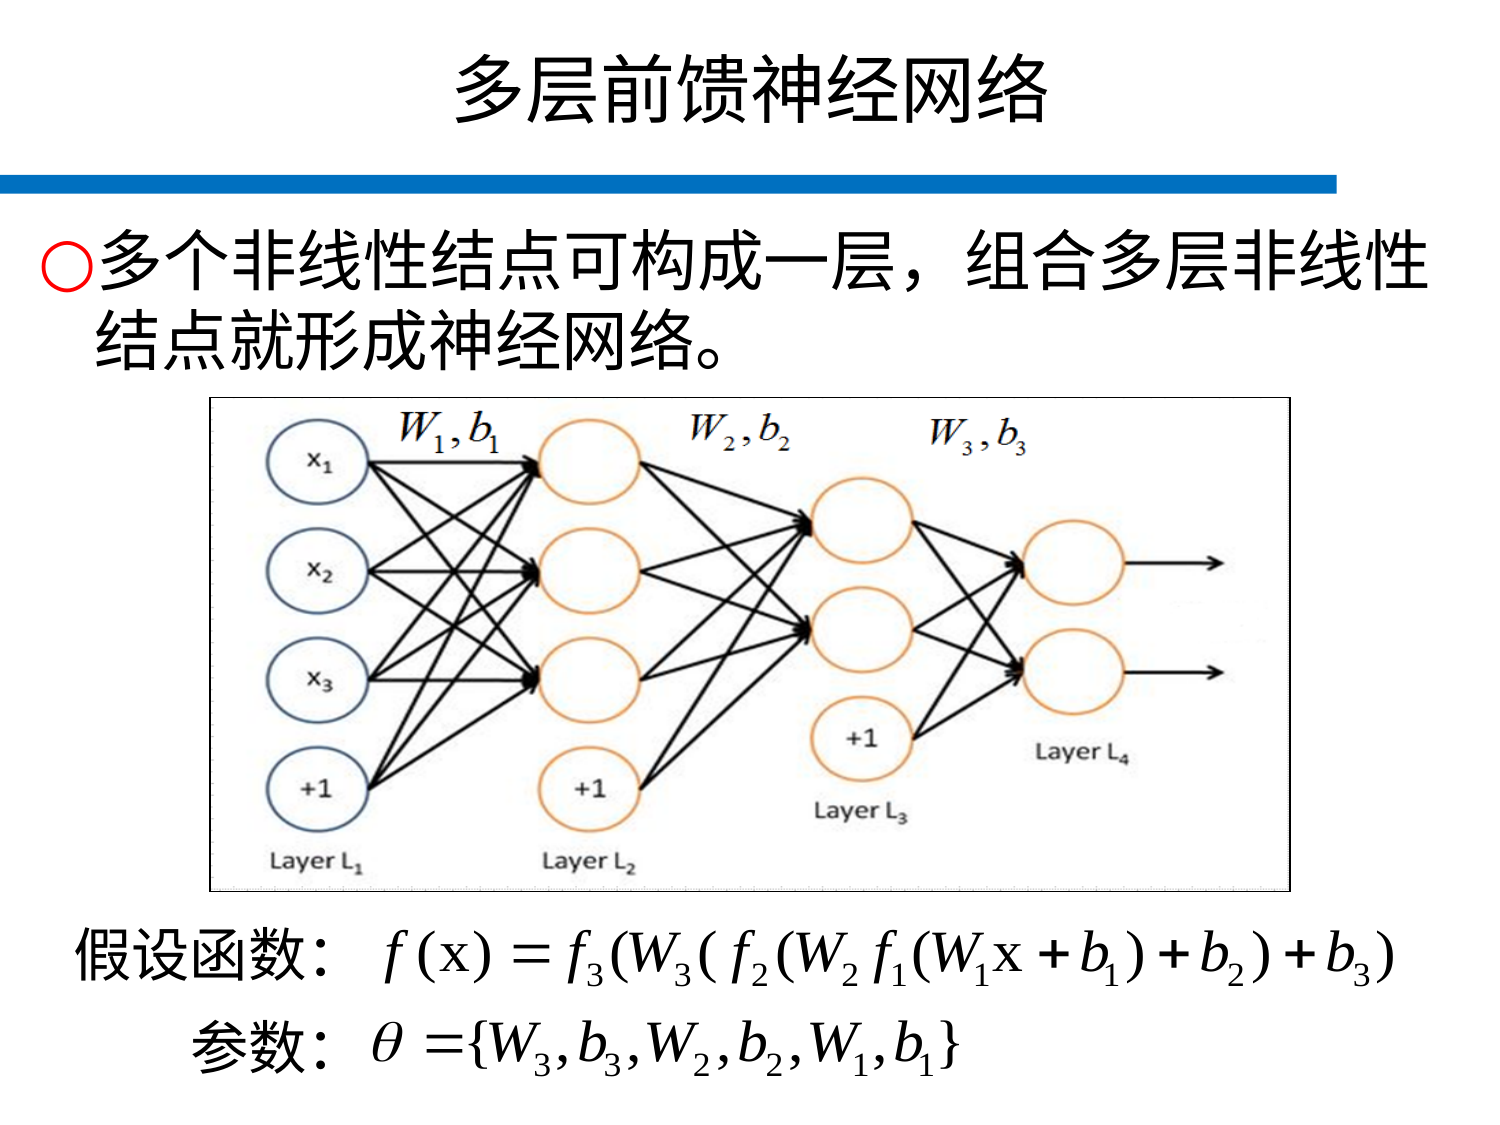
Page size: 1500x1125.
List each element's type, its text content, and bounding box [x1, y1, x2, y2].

picture [210, 398, 1290, 891]
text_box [58, 910, 1407, 1091]
title 多层前馈神经网络 [75, 0, 1425, 175]
list 多个非线性结点可构成一层，组合多层非线性结点就形成神经网络。 [23, 210, 1477, 387]
